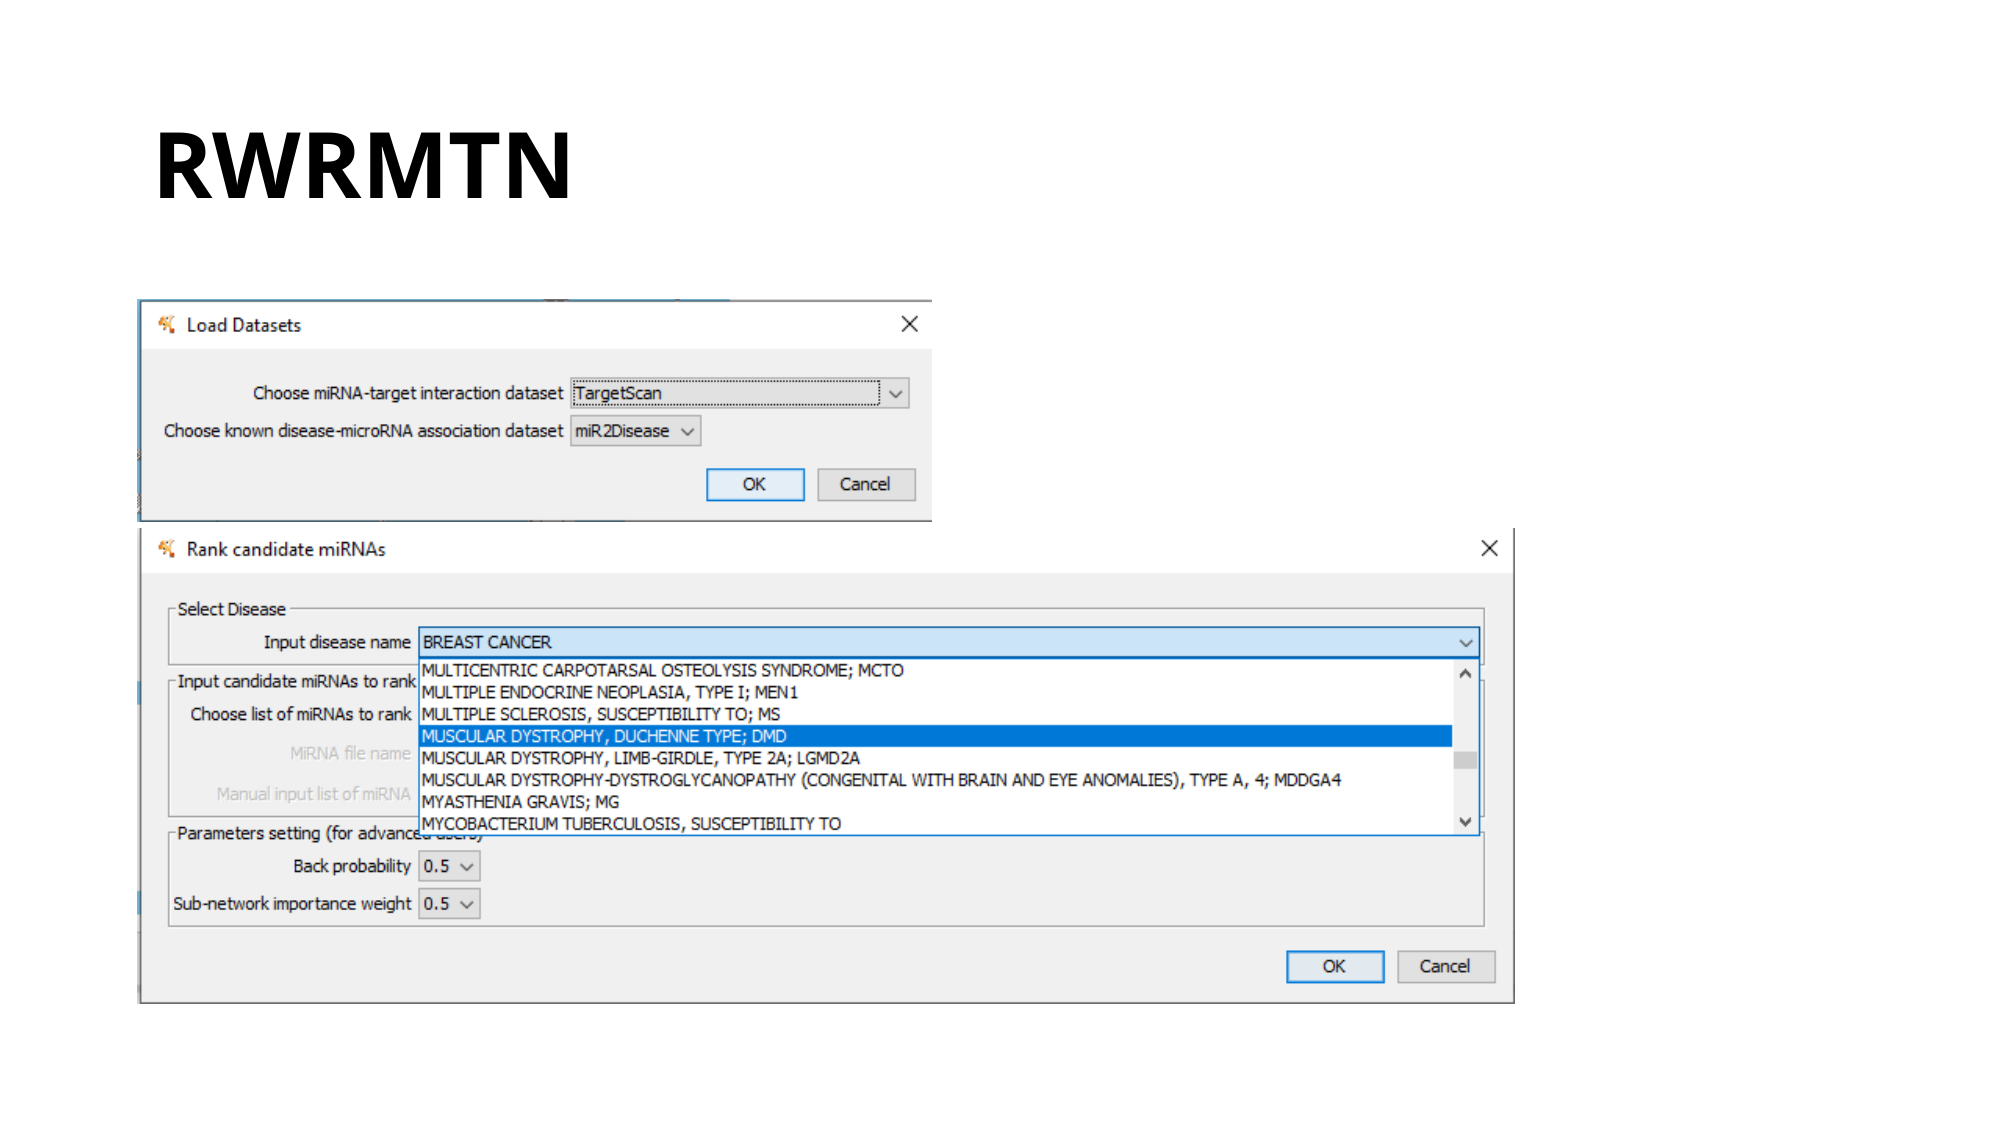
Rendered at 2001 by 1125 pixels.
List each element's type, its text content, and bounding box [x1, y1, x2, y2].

picture [137, 528, 1515, 1004]
picture [137, 299, 932, 522]
title RWRMTN [137, 59, 1863, 278]
